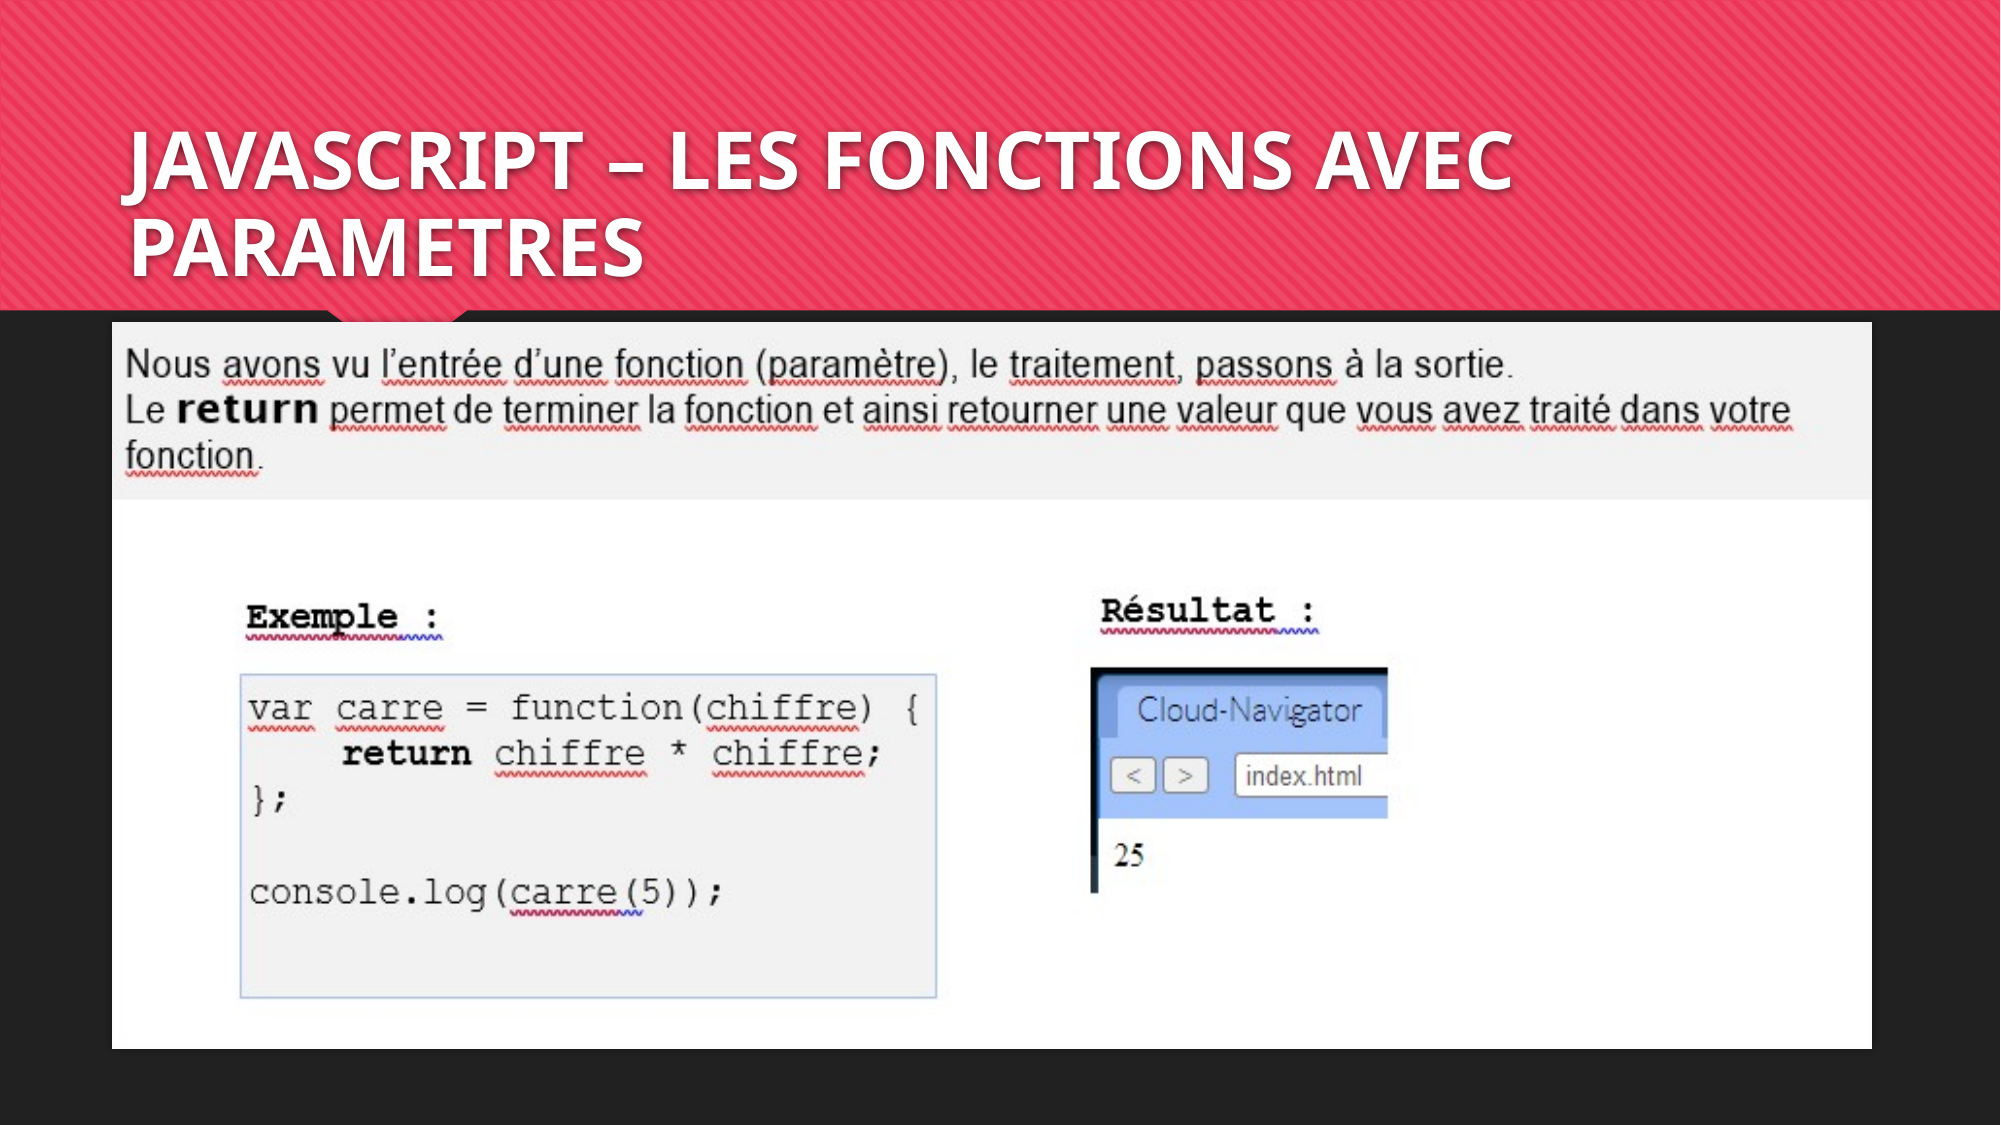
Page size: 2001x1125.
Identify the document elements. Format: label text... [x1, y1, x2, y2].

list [112, 322, 1872, 1049]
title JAVASCRIPT – LES FONCTIONS AVEC PARAMETRES [112, 112, 1818, 302]
